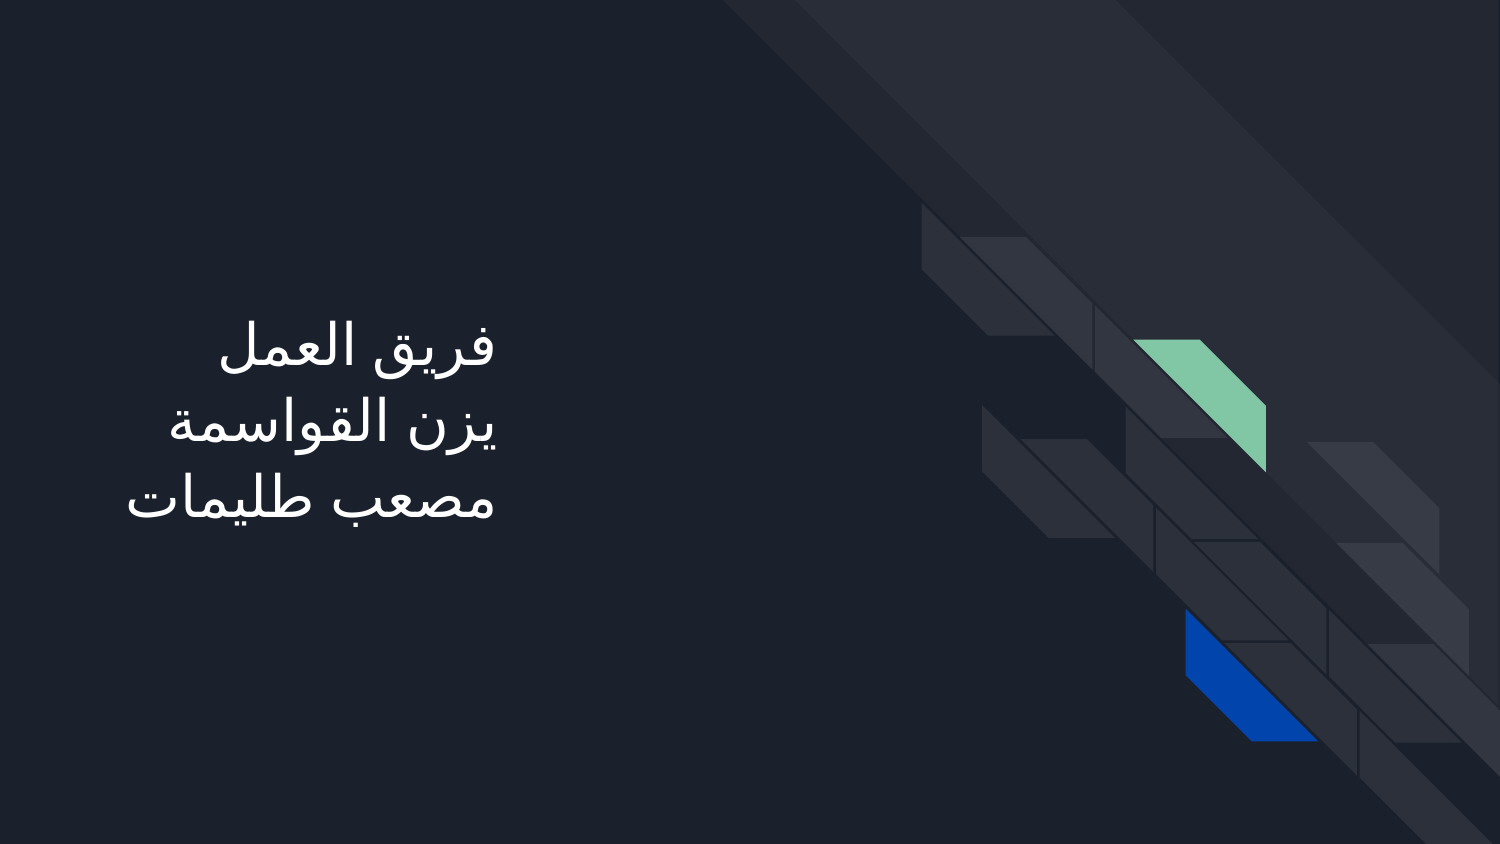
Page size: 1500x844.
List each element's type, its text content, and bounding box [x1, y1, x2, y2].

title فريق العمل يزن القواسمة مصعب طليمات [0, 138, 513, 717]
